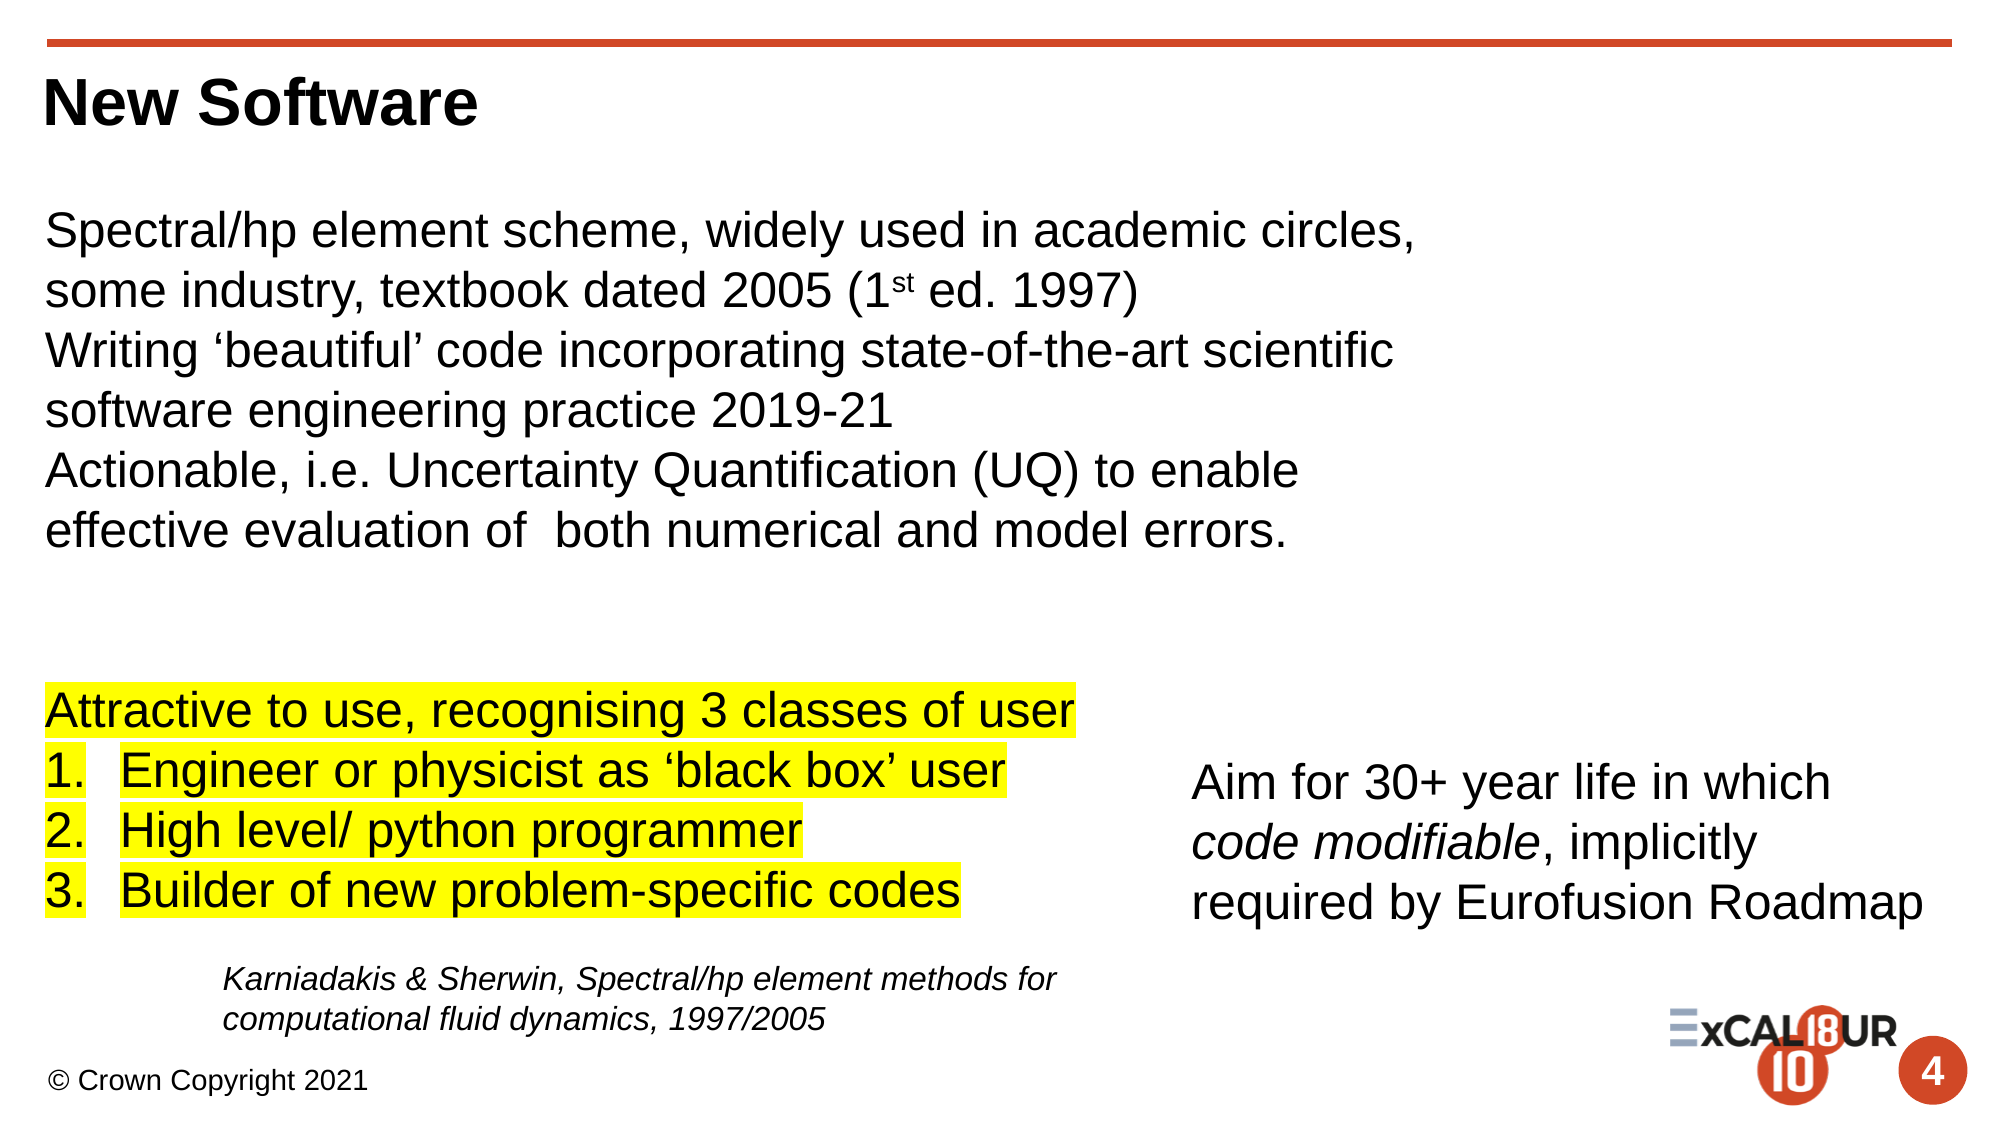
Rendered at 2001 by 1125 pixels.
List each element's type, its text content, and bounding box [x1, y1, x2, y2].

text_box Aim for 30+ year life in which code modifiable, implicitly required by Eurofusion Roadmap [1176, 742, 1947, 937]
picture [1670, 1005, 1897, 1111]
text_box Spectral/hp element scheme, widely used in academic circles, some industry, textbook dated 2005 (1st ed. 1997) Writing ‘beautiful’ code incorporating state-of-the-art scientific software engineering practice 2019-21 Actionable, i.e. Uncertainty Quantification (UQ) to enable effective evaluation of both numerical and model errors. Attractive to use, recognising 3 classes of user Engineer or physicist as ‘black box’ user High level/ python programmer Builder of new problem-specific codes [30, 189, 1466, 970]
slide_number 3 [1868, 1036, 1998, 1106]
title New Software [42, 67, 1953, 141]
text_box Karniadakis & Sherwin, Spectral/hp element methods for computational fluid dynamics, 1997/2005 [207, 949, 1135, 1045]
